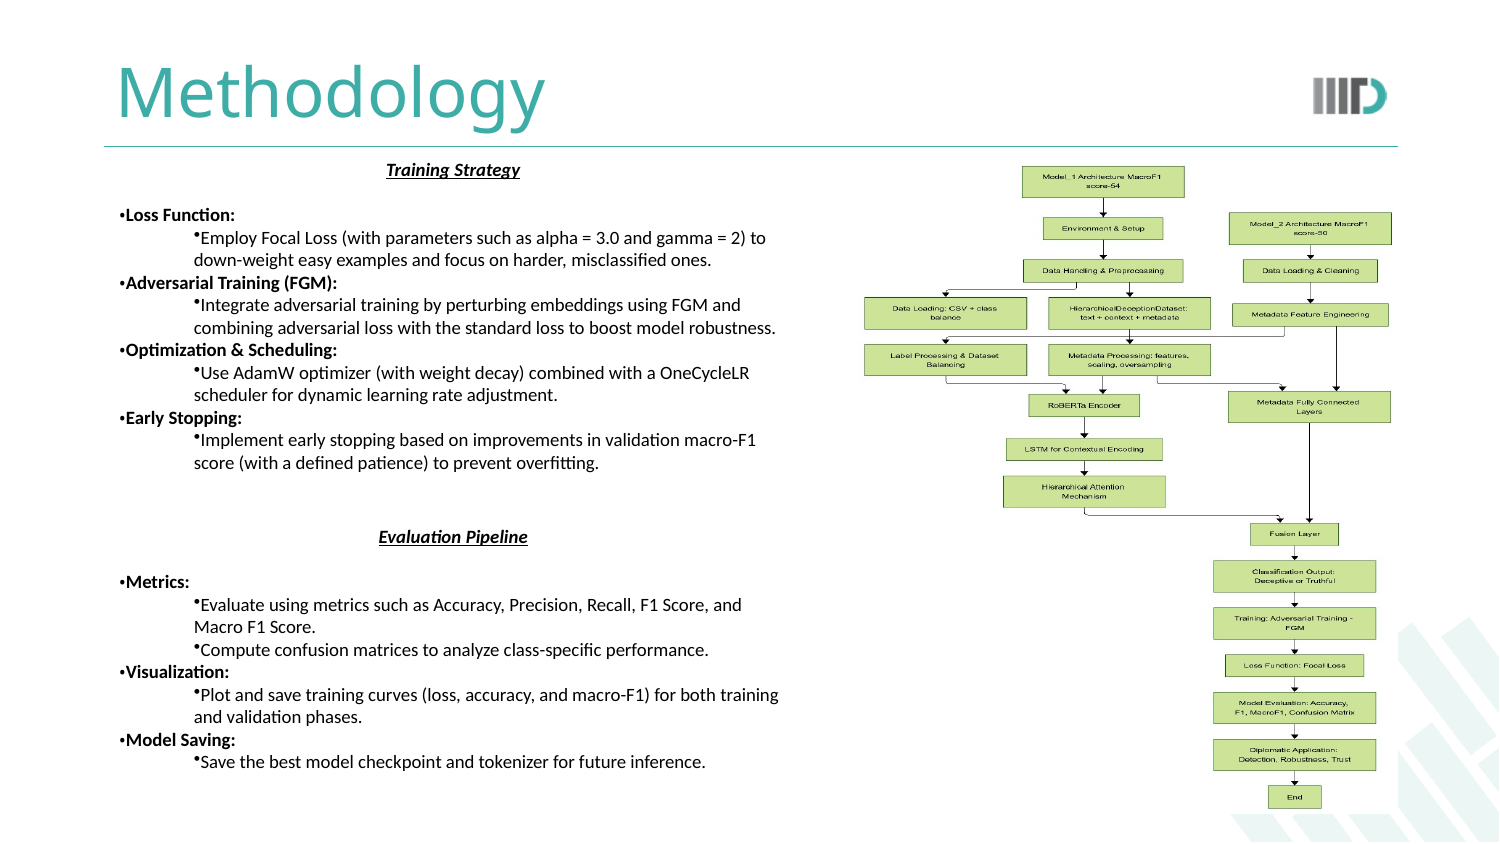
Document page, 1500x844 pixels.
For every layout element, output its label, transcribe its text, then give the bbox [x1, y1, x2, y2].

title Methodology [103, 45, 1267, 147]
list Training Strategy Loss Function: Employ Focal Loss (with parameters such as alpha = 3.0 and gamma = 2) to down-weight easy examples and focus on harder, misclassified ones. Adversarial Training (FGM): Integrate adversarial training by perturbing embeddings using FGM and combining adversarial loss with the standard loss to boost model robustness. Optimization & Scheduling: Use AdamW optimizer (with weight decay) combined with a OneCycleLR scheduler for dynamic learning rate adjustment. Early Stopping: Implement early stopping based on improvements in validation macro-F1 score (with a defined patience) to prevent overfitting. Evaluation Pipeline Metrics: Evaluate using metrics such as Accuracy, Precision, Recall, F1 Score, and Macro F1 Score. Compute confusion matrices to analyze class-specific performance. Visualization: Plot and save training curves (loss, accuracy, and macro-F1) for both training and validation phases. Model Saving: Save the best model checkpoint and tokenizer for future inference. [103, 150, 803, 781]
picture [1299, 68, 1398, 124]
picture [859, 162, 1500, 844]
slide_number 7 [1060, 822, 1398, 827]
